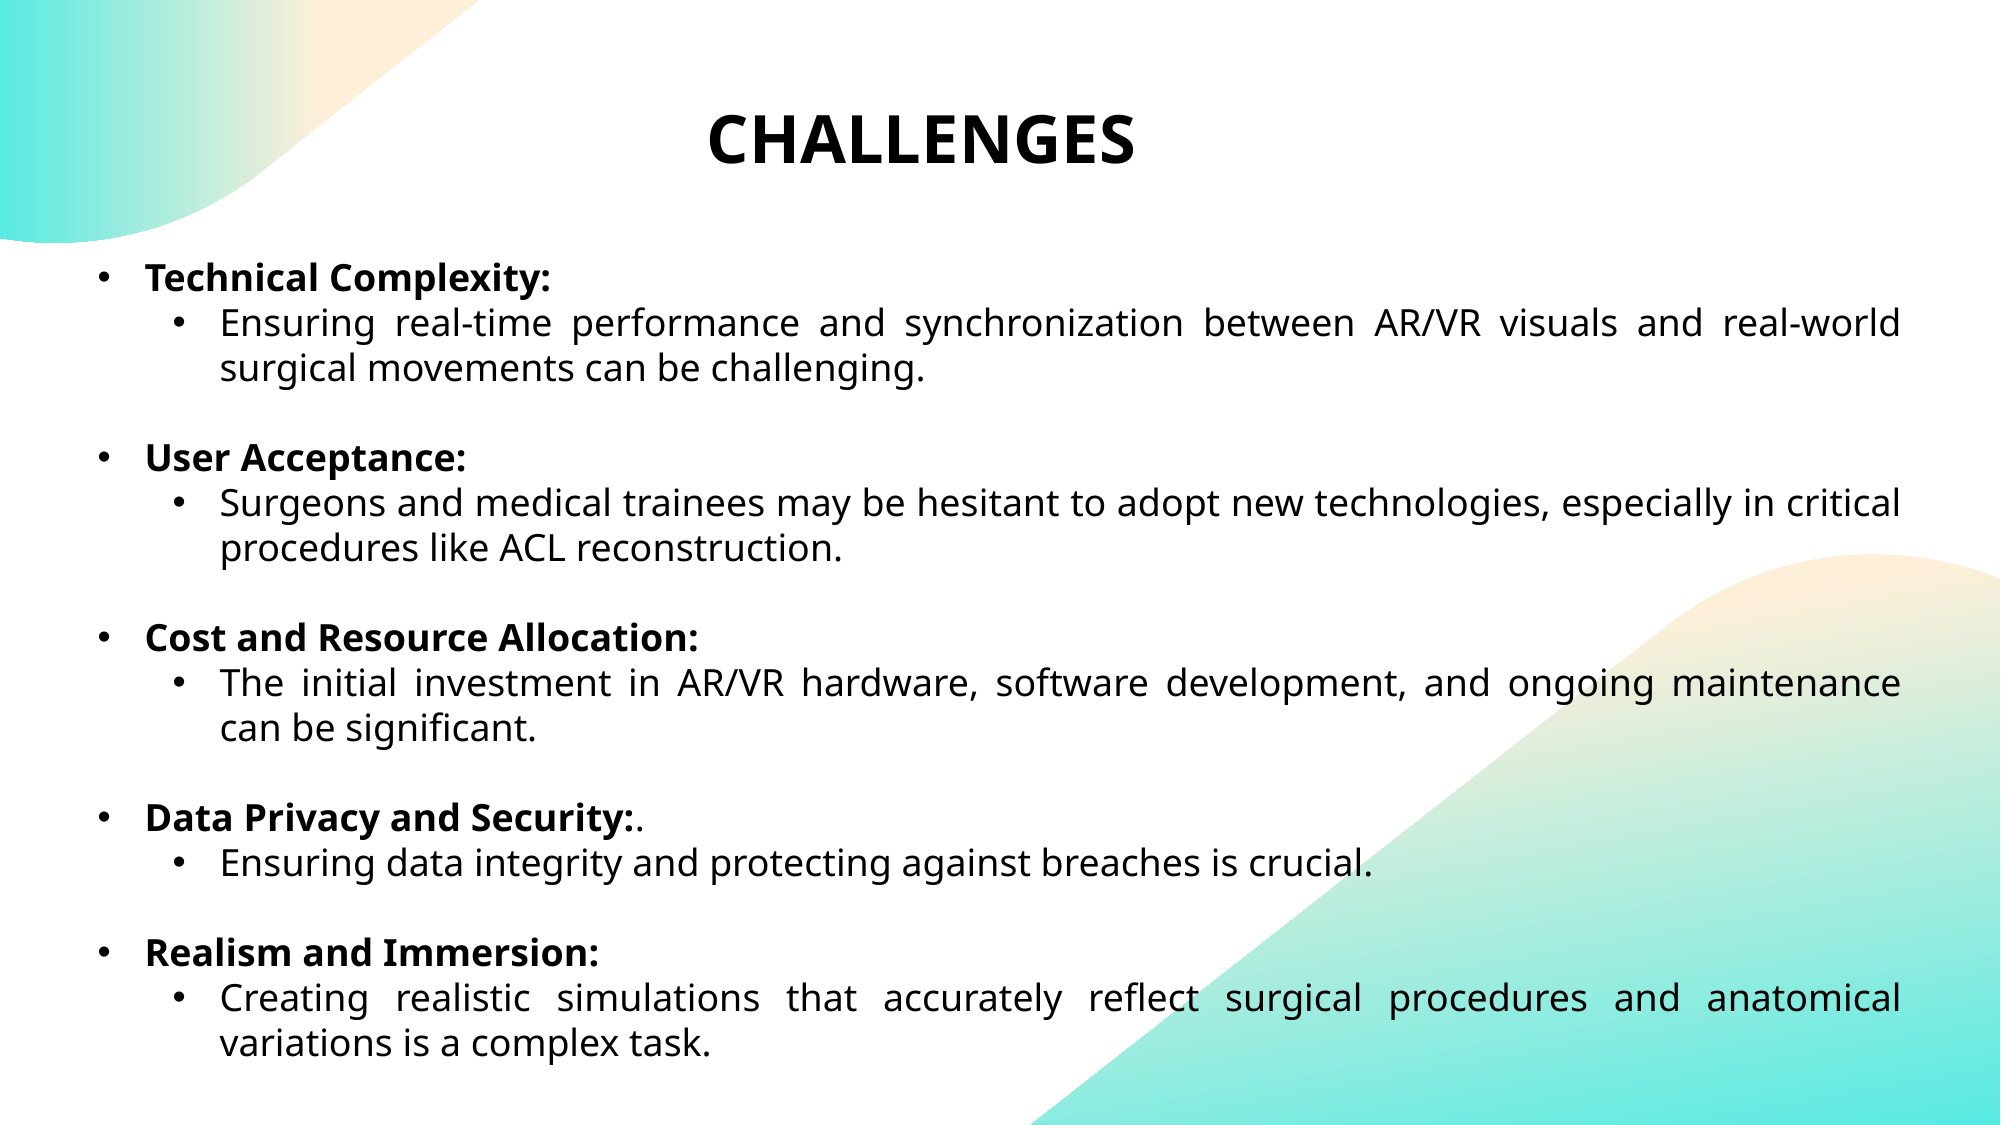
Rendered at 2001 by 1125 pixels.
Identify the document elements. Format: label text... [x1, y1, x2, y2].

text_box Technical Complexity: Ensuring real-time performance and synchronization between AR/VR visuals and real-world surgical movements can be challenging. User Acceptance: Surgeons and medical trainees may be hesitant to adopt new technologies, especially in critical procedures like ACL reconstruction. Cost and Resource Allocation: The initial investment in AR/VR hardware, software development, and ongoing maintenance can be significant. Data Privacy and Security:. Ensuring data integrity and protecting against breaches is crucial. Realism and Immersion: Creating realistic simulations that accurately reflect surgical procedures and anatomical variations is a complex task. [82, 201, 1919, 1117]
text_box CHALLENGES [691, 89, 1525, 184]
